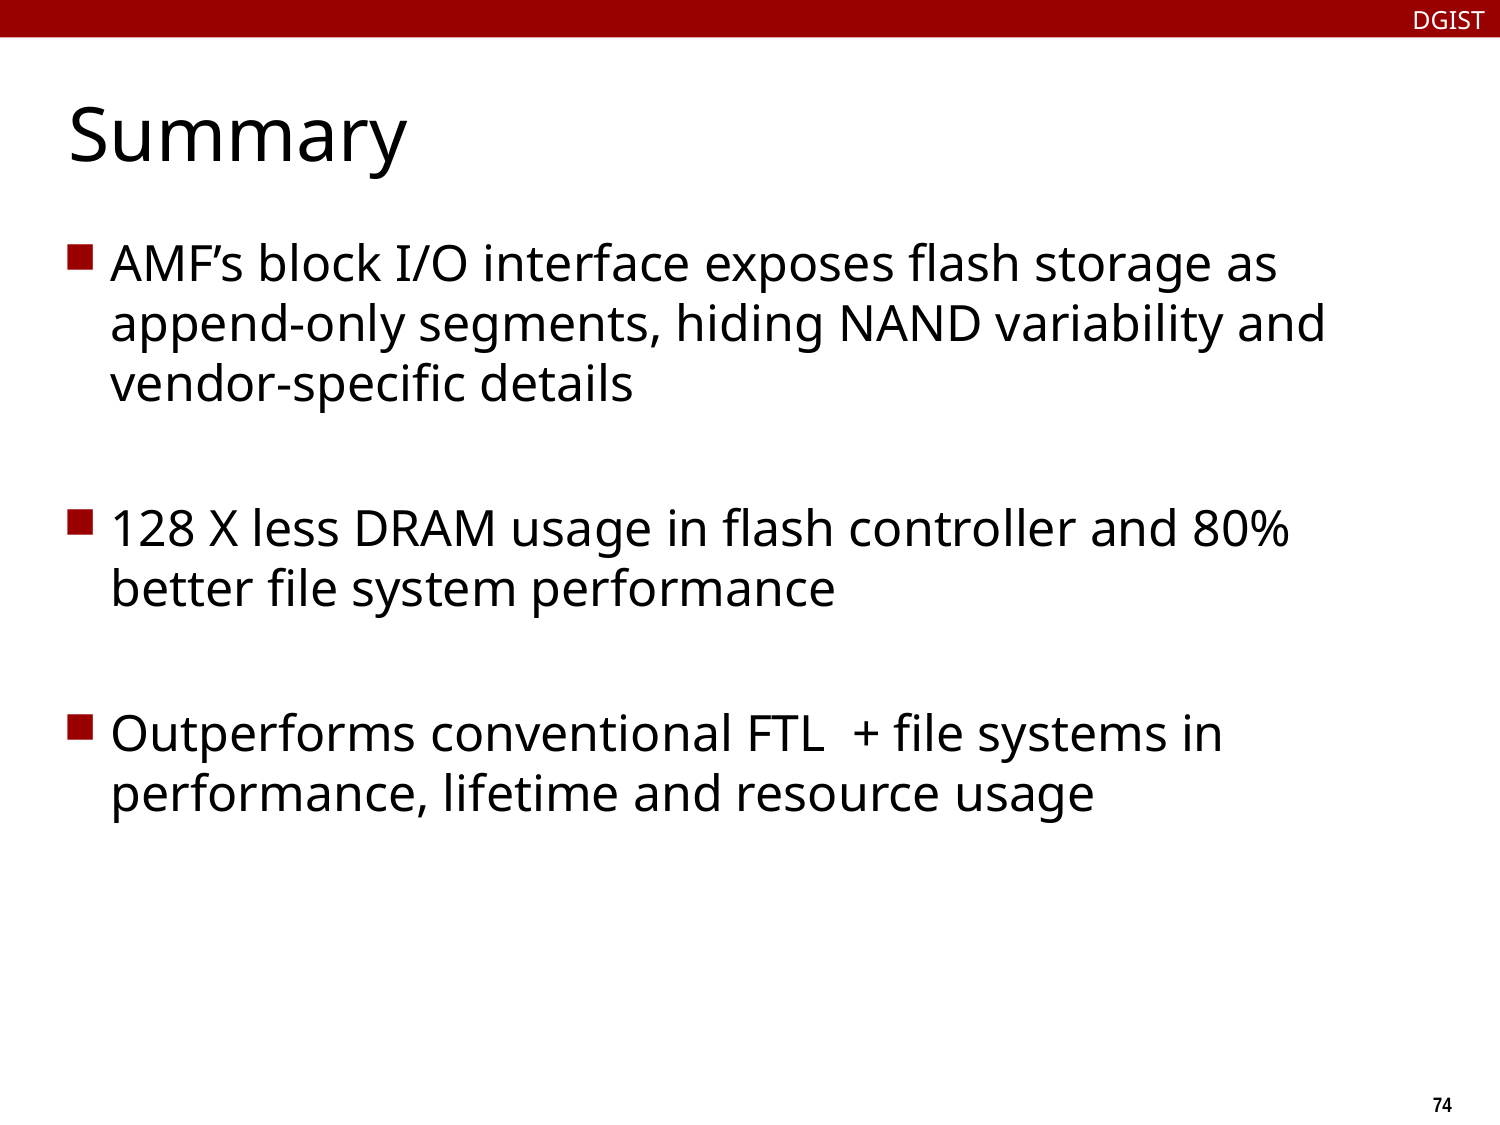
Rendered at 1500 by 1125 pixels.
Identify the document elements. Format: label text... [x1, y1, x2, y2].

text_box [0, 0, 1500, 38]
list AMF’s block I/O interface exposes flash storage as append-only segments, hiding NAND variability and vendor-specific details 128 X less DRAM usage in flash controller and 80% better file system performance Outperforms conventional FTL + file systems in performance, lifetime and resource usage [62, 224, 1438, 563]
title Summary [62, 41, 1438, 222]
text_box DGIST [1412, 4, 1500, 34]
